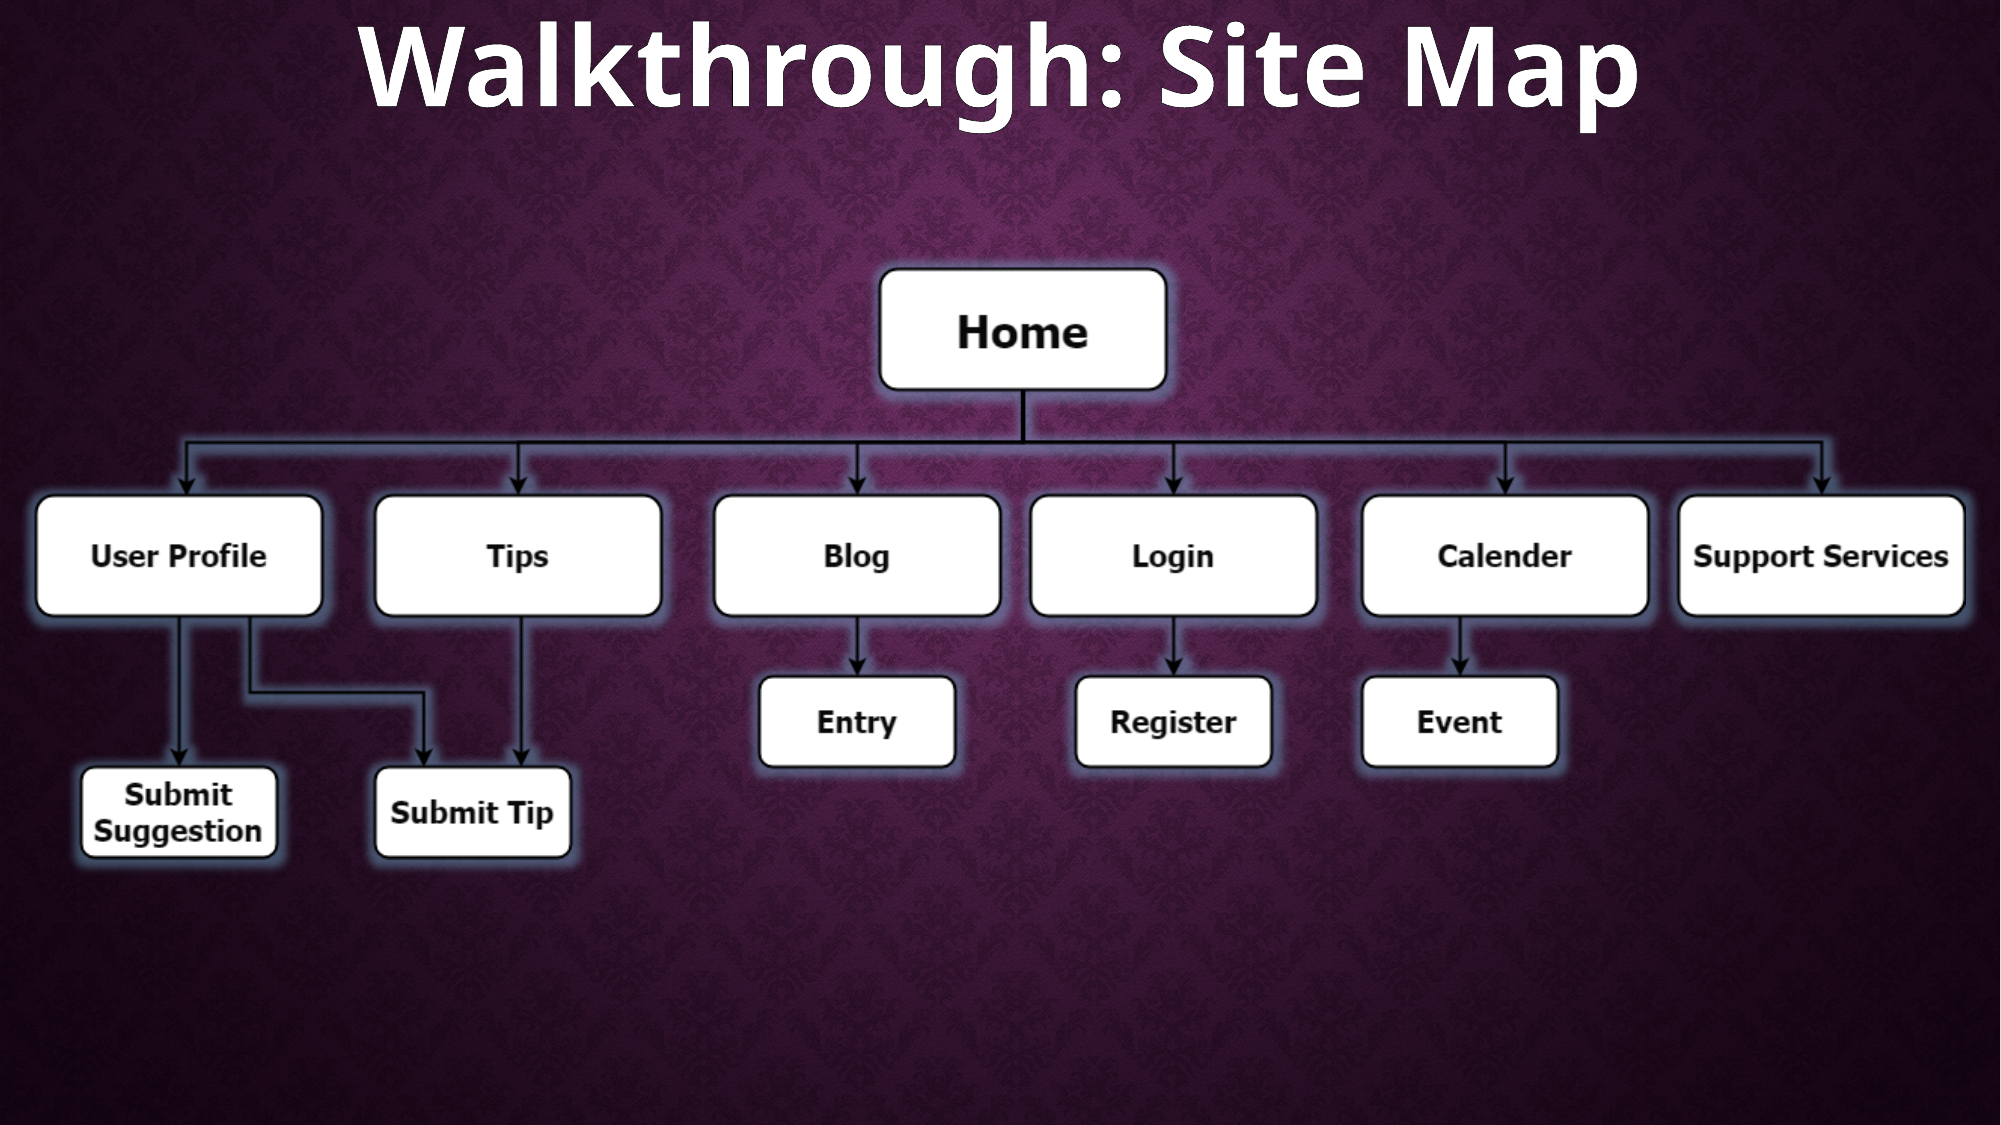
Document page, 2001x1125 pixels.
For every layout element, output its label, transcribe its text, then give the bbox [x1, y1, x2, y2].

text_box Walkthrough: Site Map [341, 0, 1659, 137]
picture [33, 267, 1967, 861]
